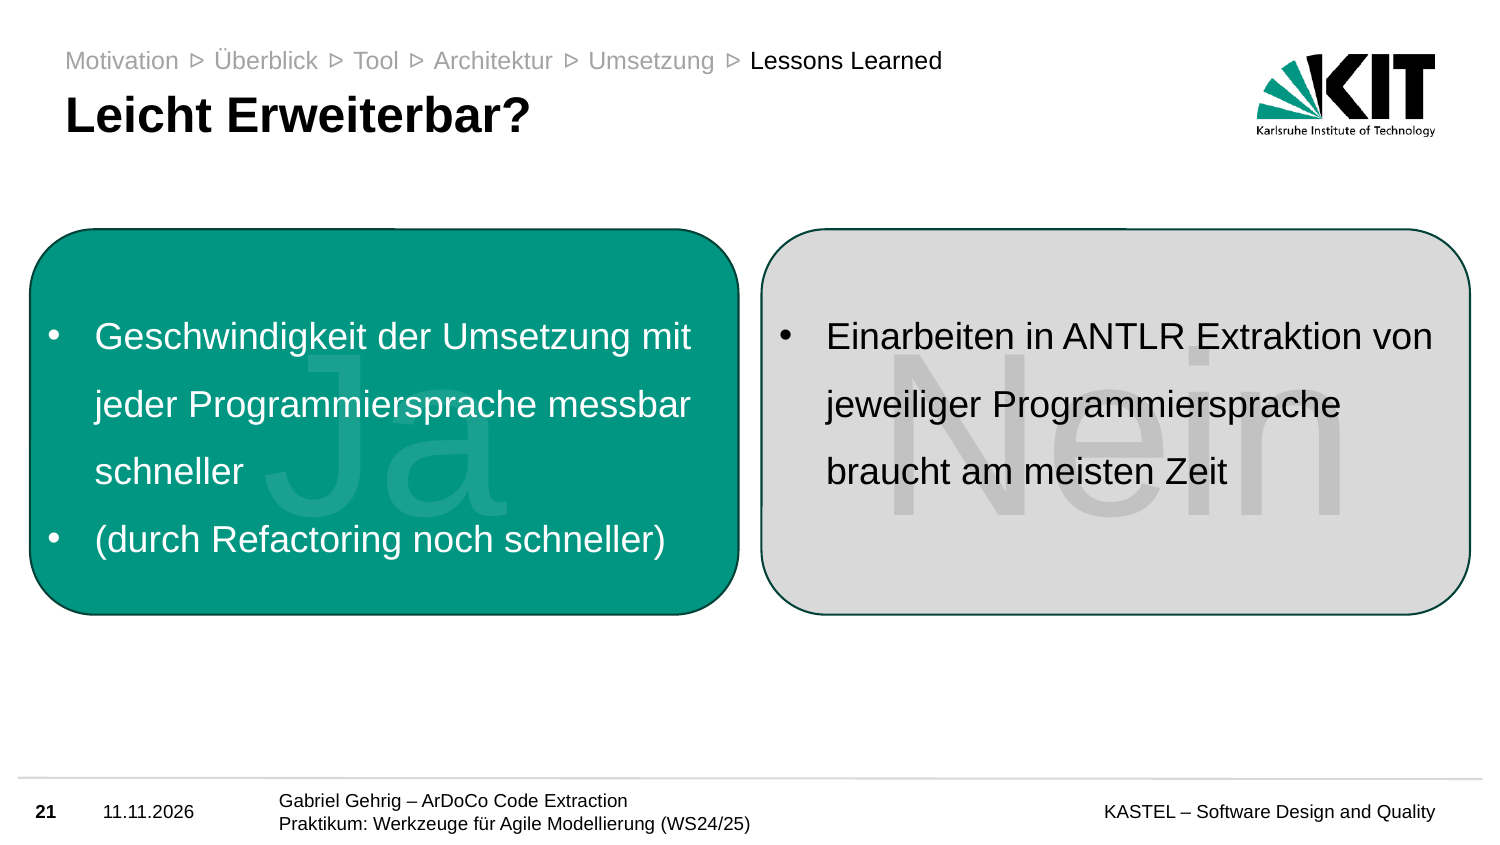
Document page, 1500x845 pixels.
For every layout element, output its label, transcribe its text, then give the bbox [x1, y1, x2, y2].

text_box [64, 37, 943, 84]
text_box Nein [760, 228, 1472, 616]
text_box Einarbeiten in ANTLR Extraktion von jeweiliger Programmiersprache braucht am meisten Zeit [764, 282, 1467, 500]
picture [1257, 54, 1435, 137]
text_box Geschwindigkeit der Umsetzung mit jeder Programmiersprache messbar schneller (durch Refactoring noch schneller) [32, 282, 736, 567]
title Leicht Erweiterbar? [64, 48, 1192, 144]
slide_number 21 [35, 778, 89, 844]
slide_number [102, 778, 272, 844]
text_box Ja [28, 228, 740, 616]
